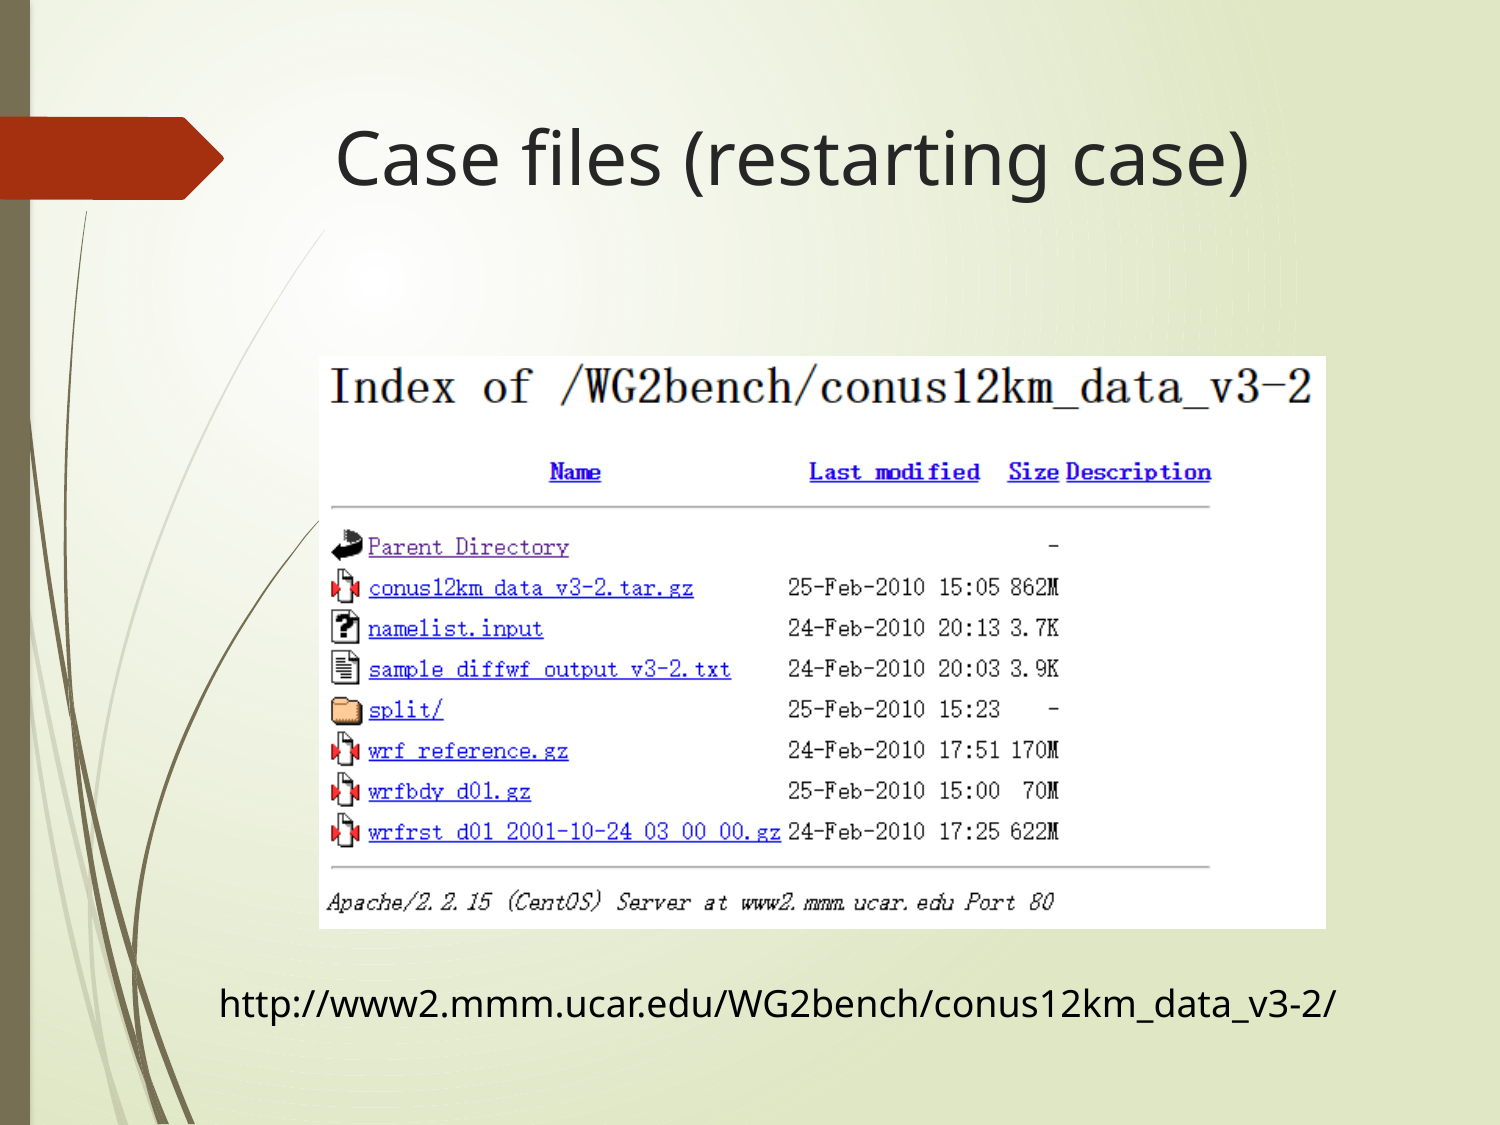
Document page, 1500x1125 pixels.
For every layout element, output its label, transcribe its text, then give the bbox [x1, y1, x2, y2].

text_box http://www2.mmm.ucar.edu/WG2bench/conus12km_data_v3-2/ [203, 972, 1441, 1033]
title Case files (restarting case) [319, 102, 1400, 313]
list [318, 356, 1326, 929]
